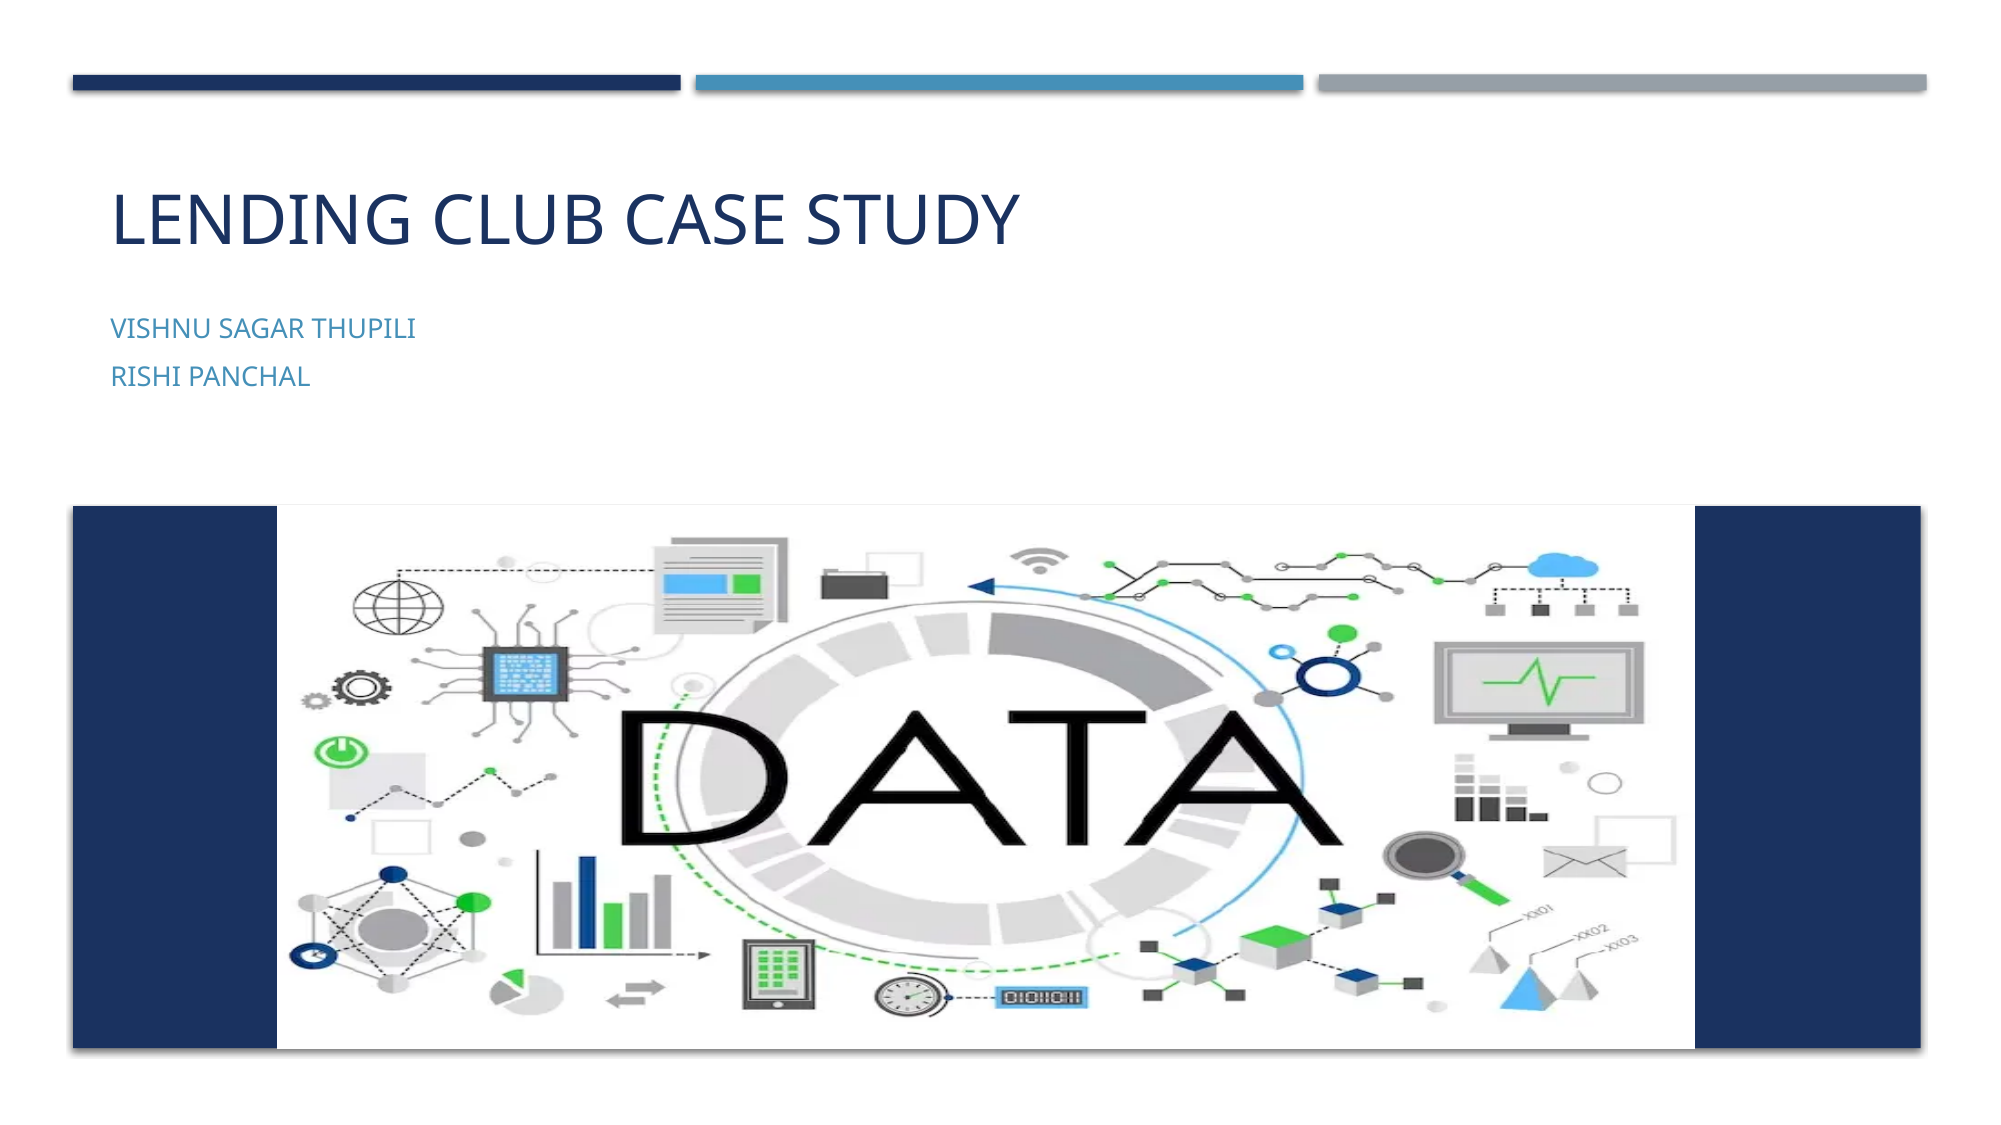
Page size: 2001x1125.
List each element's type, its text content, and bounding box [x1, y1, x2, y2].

title Lending Club case study [95, 167, 1899, 266]
picture [276, 505, 1695, 1049]
subtitle Vishnu sagar thupili Rishi Panchal [95, 303, 1899, 401]
